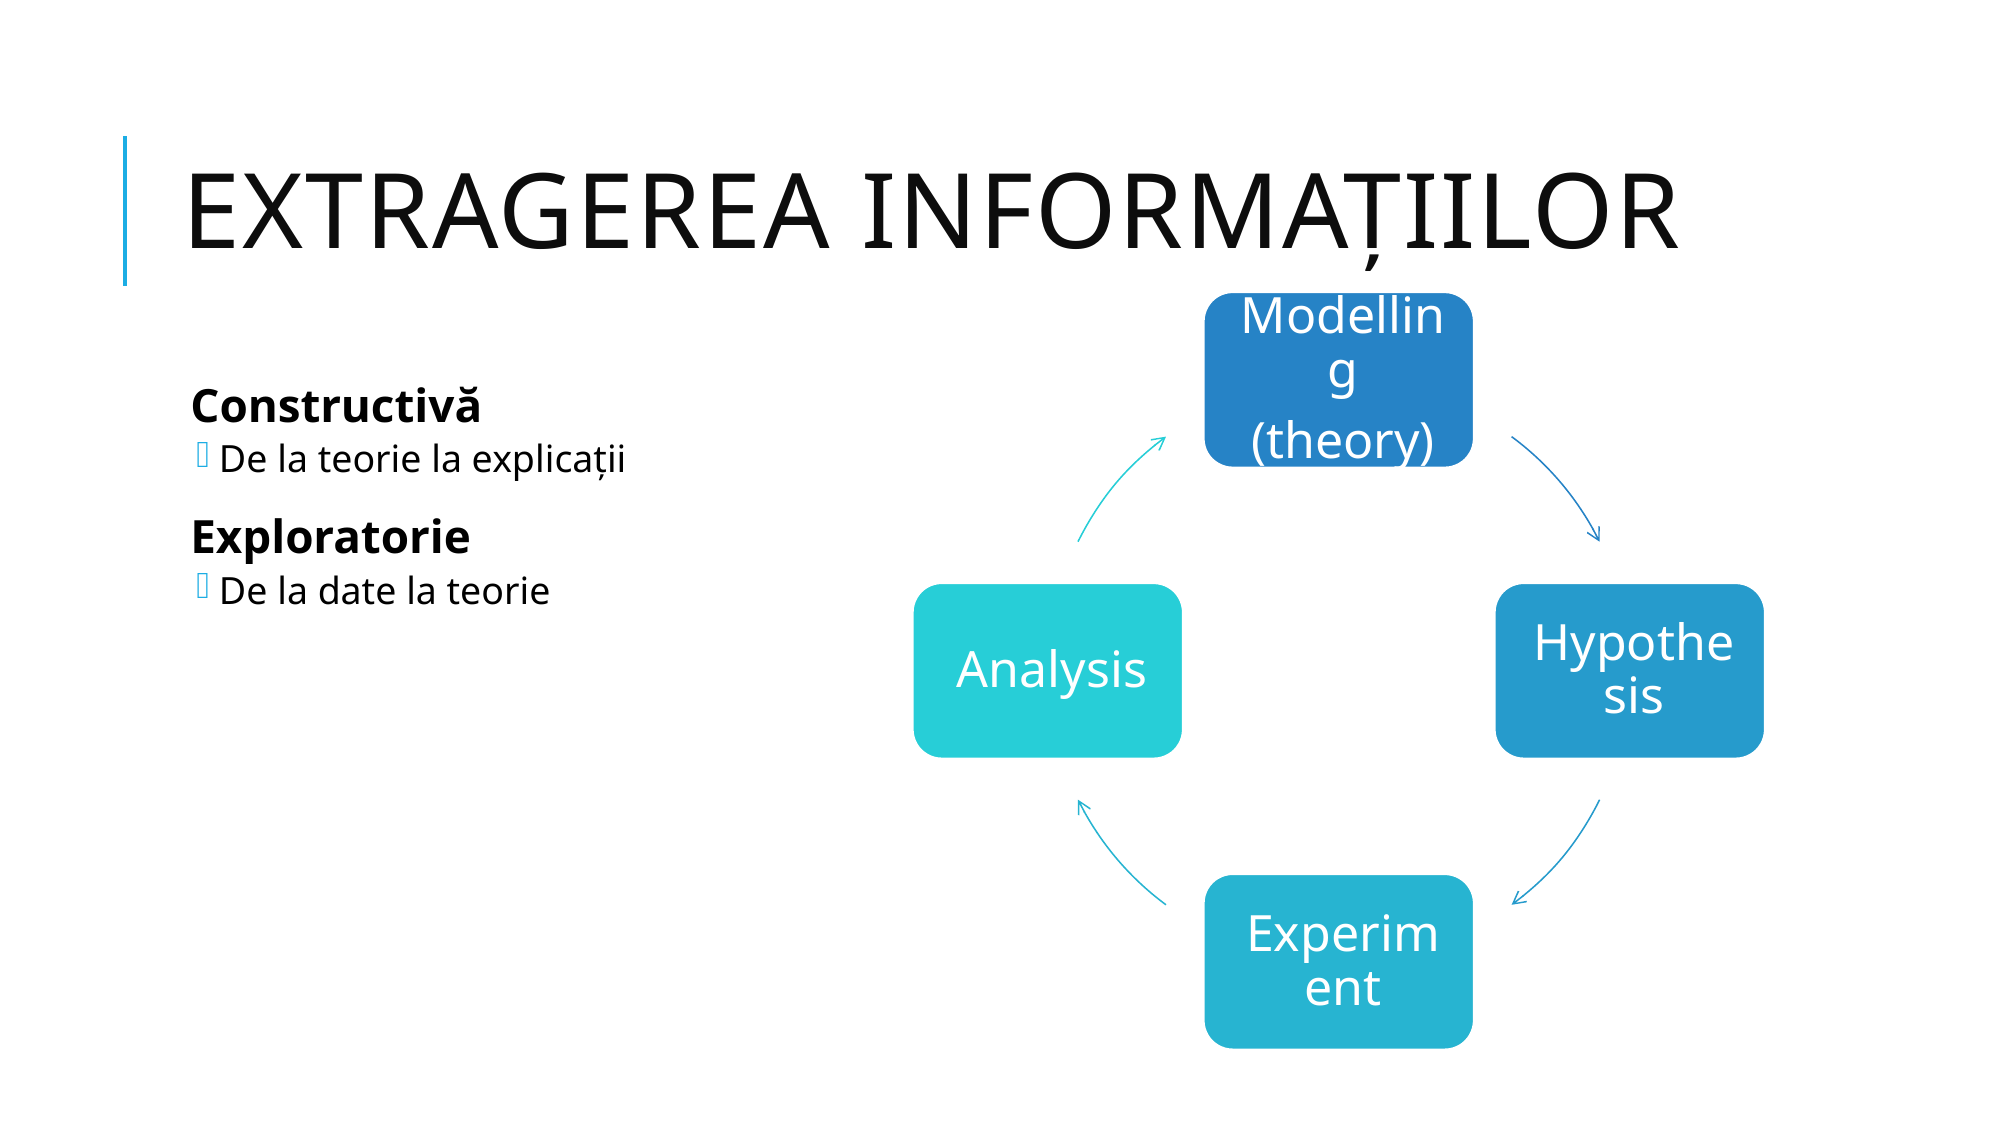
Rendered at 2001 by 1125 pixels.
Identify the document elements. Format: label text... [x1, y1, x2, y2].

title Extragerea informațiilor [168, 96, 1763, 342]
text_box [787, 291, 1891, 1051]
list Constructivă De la teorie la explicații Exploratorie De la date la teorie [168, 375, 780, 1035]
